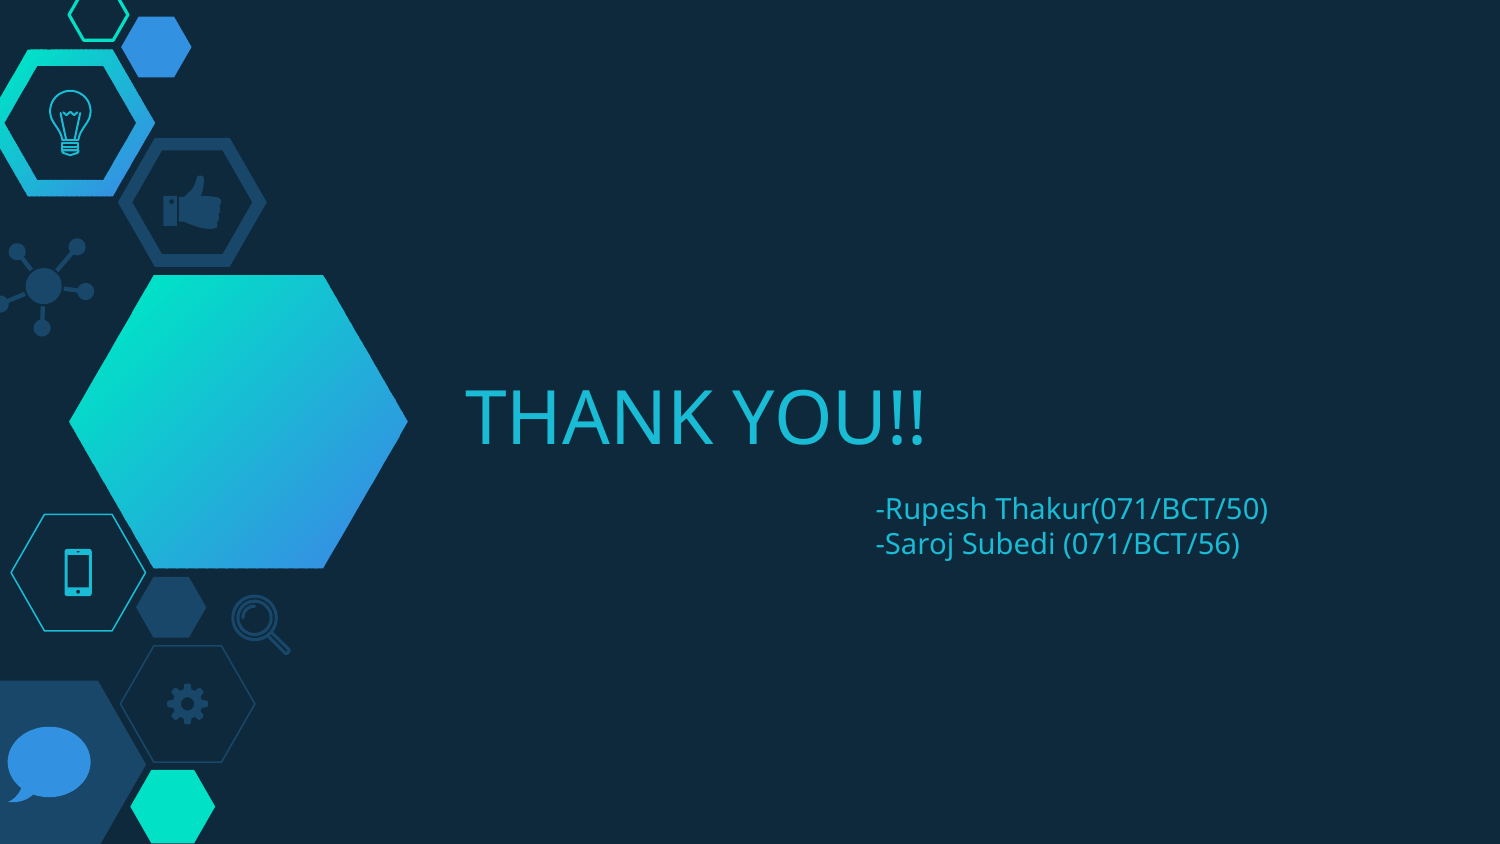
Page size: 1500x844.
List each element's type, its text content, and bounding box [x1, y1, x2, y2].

subtitle -Rupesh Thakur(071/BCT/50) -Saroj Subedi (071/BCT/56) [860, 474, 1500, 604]
title THANK YOU!! [450, 284, 1375, 475]
